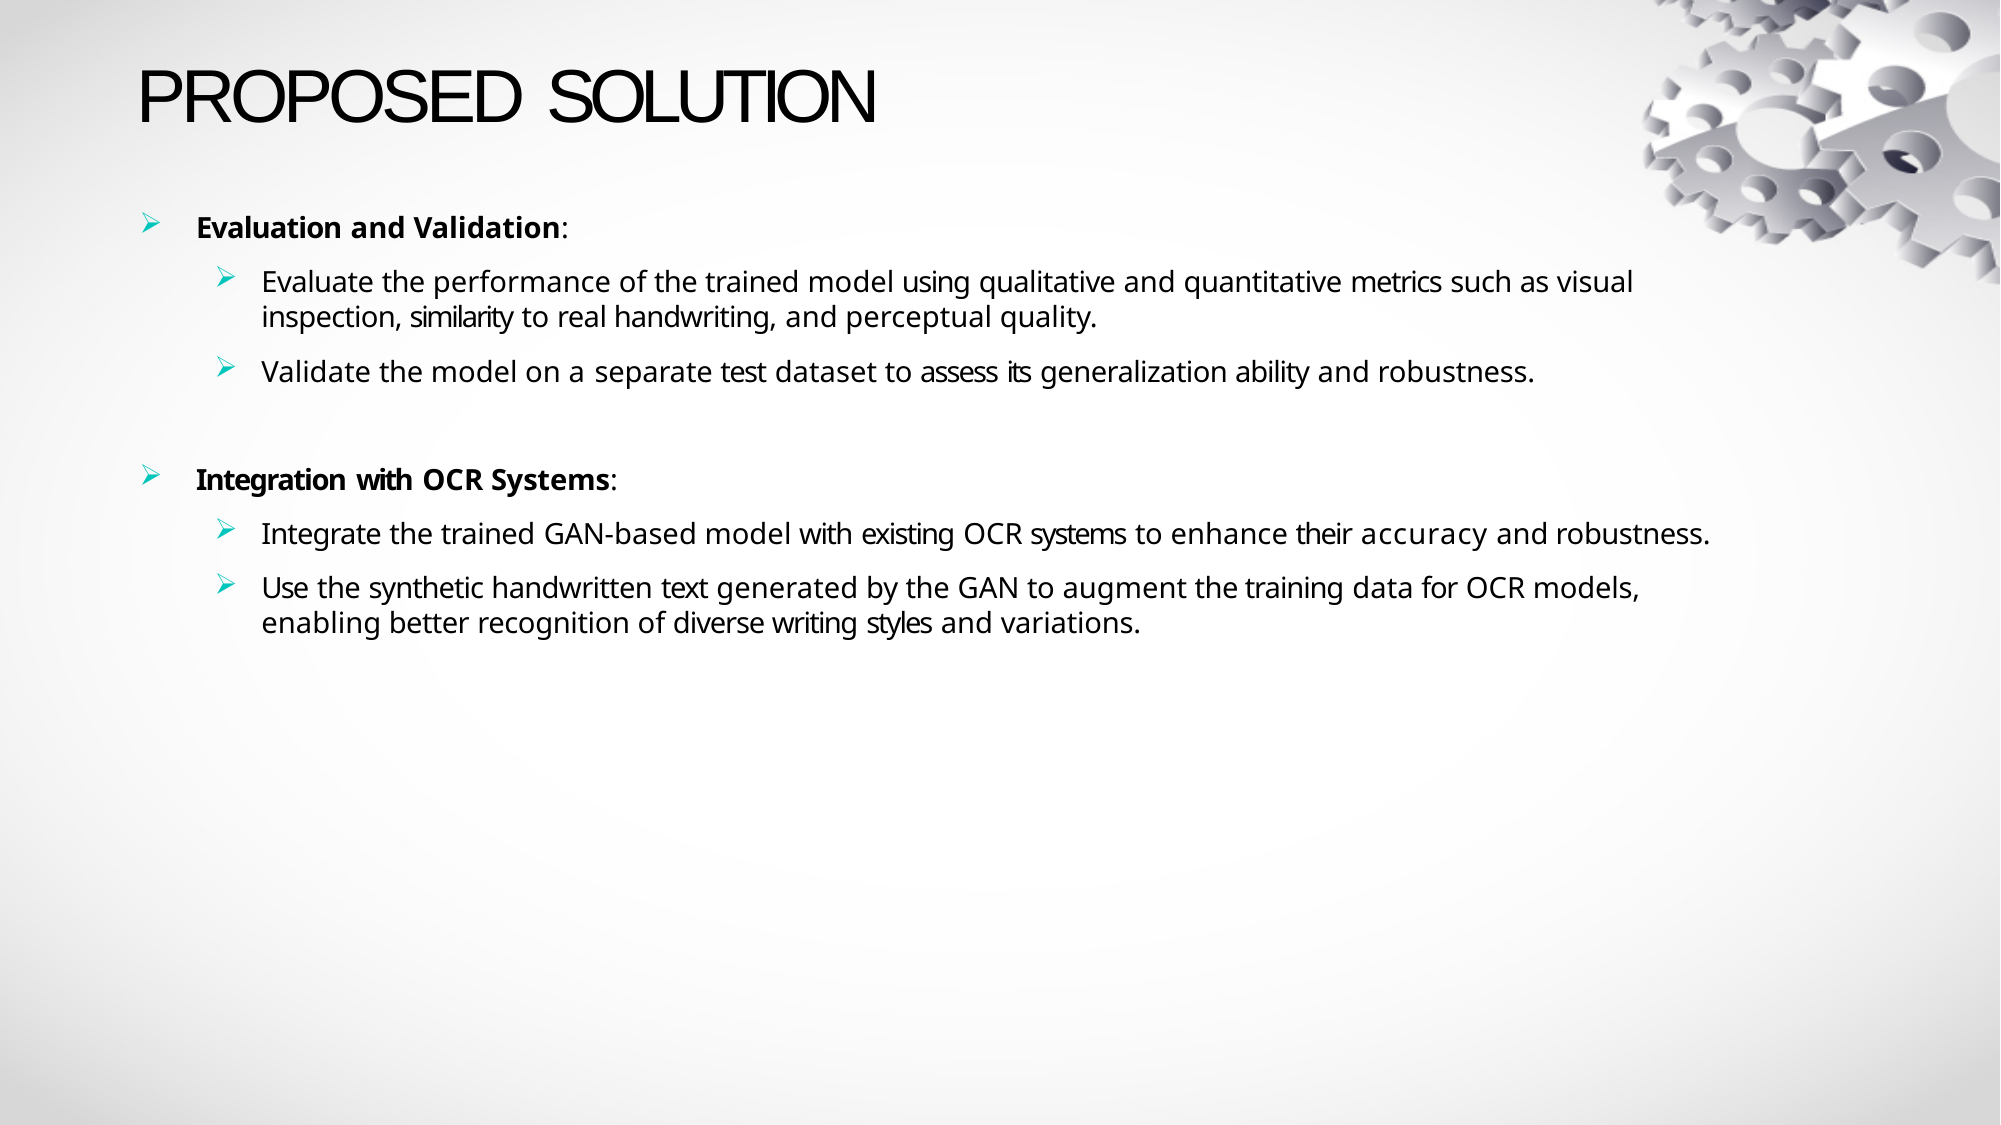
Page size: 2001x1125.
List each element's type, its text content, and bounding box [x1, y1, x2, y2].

title PROPOSED SOLUTION [133, 0, 1918, 187]
picture [0, 0, 2000, 1125]
text_box Evaluation and Validation: Evaluate the performance of the trained model using qualitative and quantitative metrics such as visual inspection, similarity to real handwriting, and perceptual quality. Validate the model on a separate test dataset to assess its generalization ability and robustness. Integration with OCR Systems: Integrate the trained GAN-based model with existing OCR systems to enhance their accuracy and robustness. Use the synthetic handwritten text generated by the GAN to augment the training data for OCR models, enabling better recognition of diverse writing styles and variations. [137, 187, 1817, 640]
